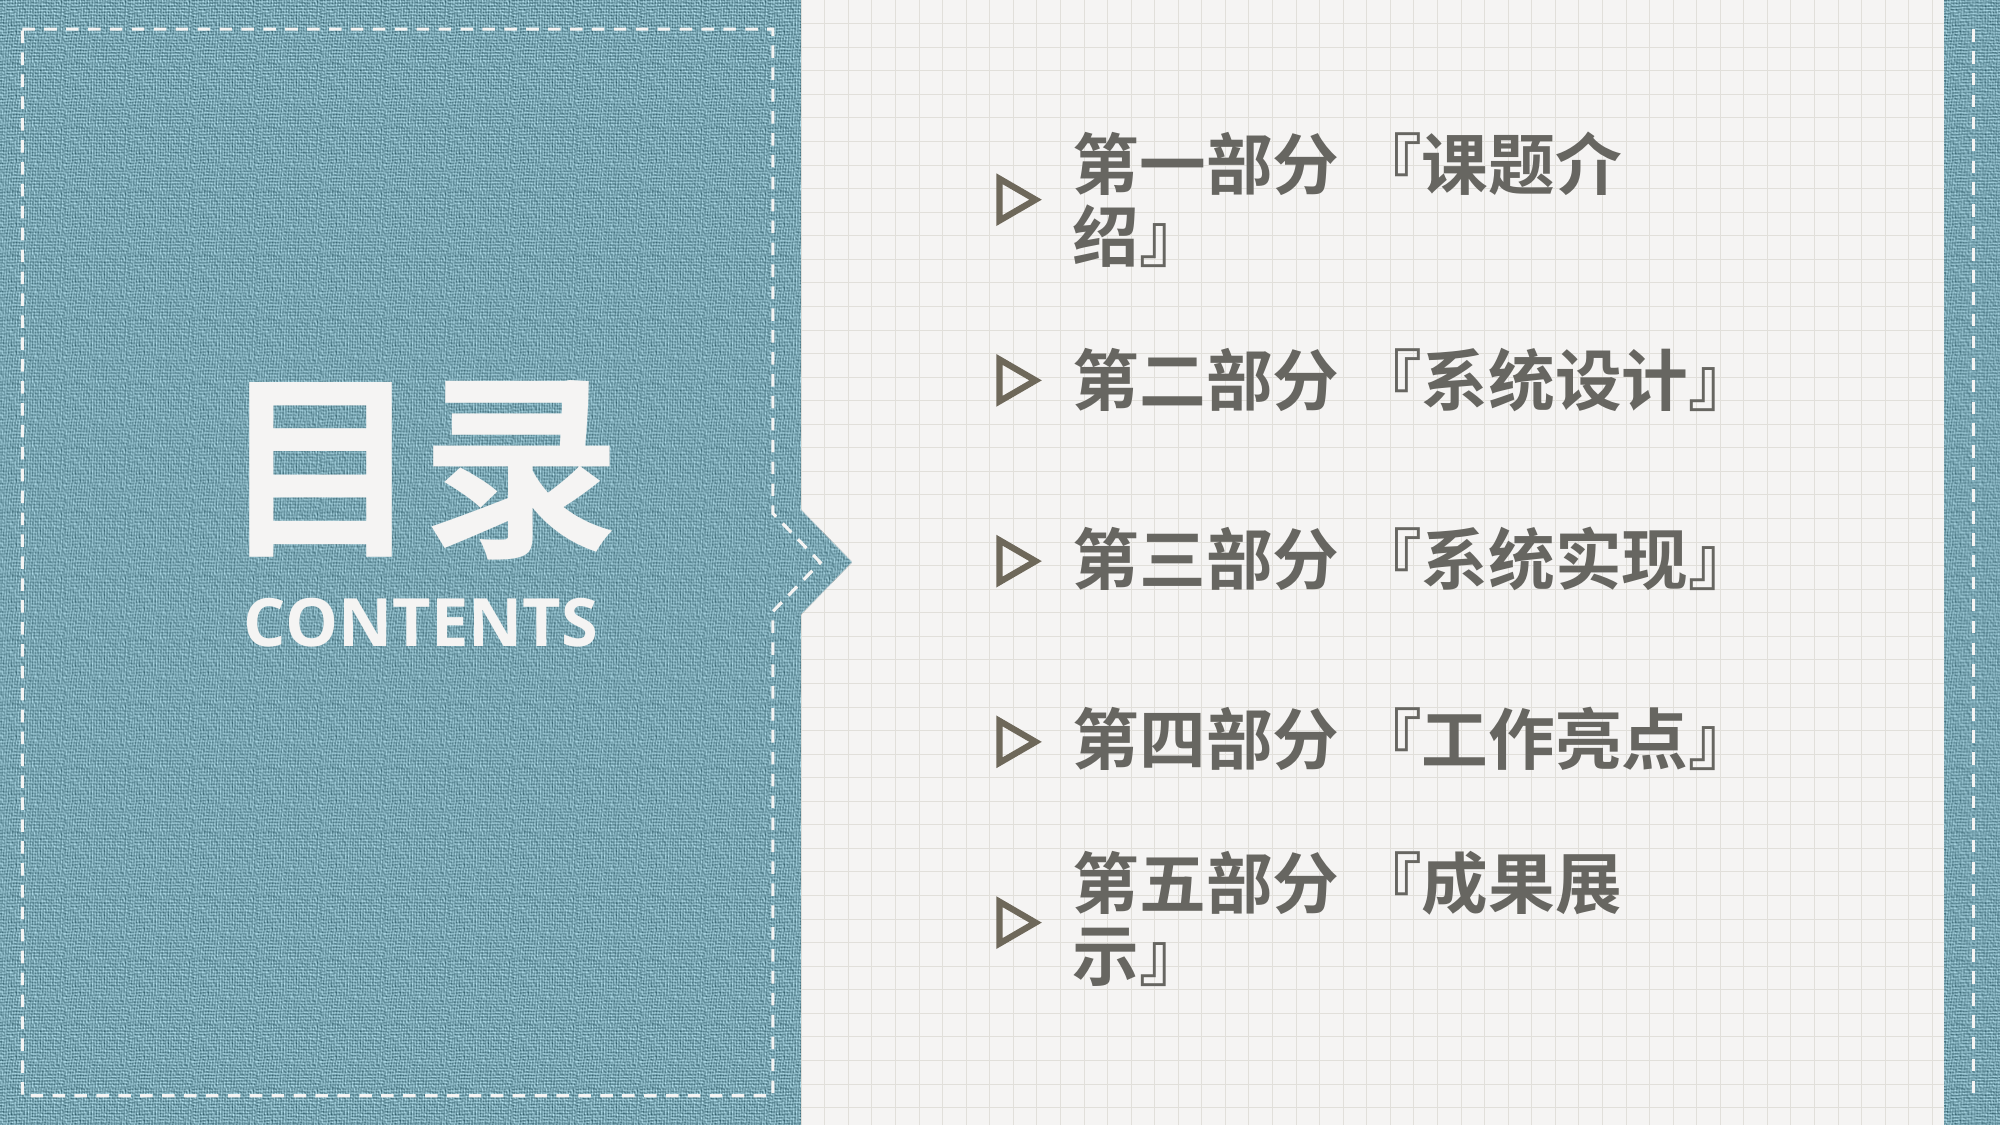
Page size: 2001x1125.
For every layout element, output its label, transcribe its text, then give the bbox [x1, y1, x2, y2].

text_box [998, 719, 1038, 765]
text_box [998, 899, 1038, 946]
text_box [998, 176, 1038, 223]
list 第三部分 『系统实现』 [1058, 514, 1837, 612]
list 第二部分 『系统设计』 [1058, 335, 1814, 432]
text_box [998, 538, 1038, 584]
list 第五部分 『成果展示』 [1058, 874, 1749, 971]
text_box [998, 357, 1038, 404]
list CONTENTS [201, 581, 642, 678]
list 目录 [201, 360, 642, 581]
list 第四部分 『工作亮点』 [1058, 694, 1877, 792]
picture [0, 0, 852, 1125]
list 第一部分 『课题介绍』 [1058, 155, 1749, 253]
picture [1944, 0, 2000, 1125]
